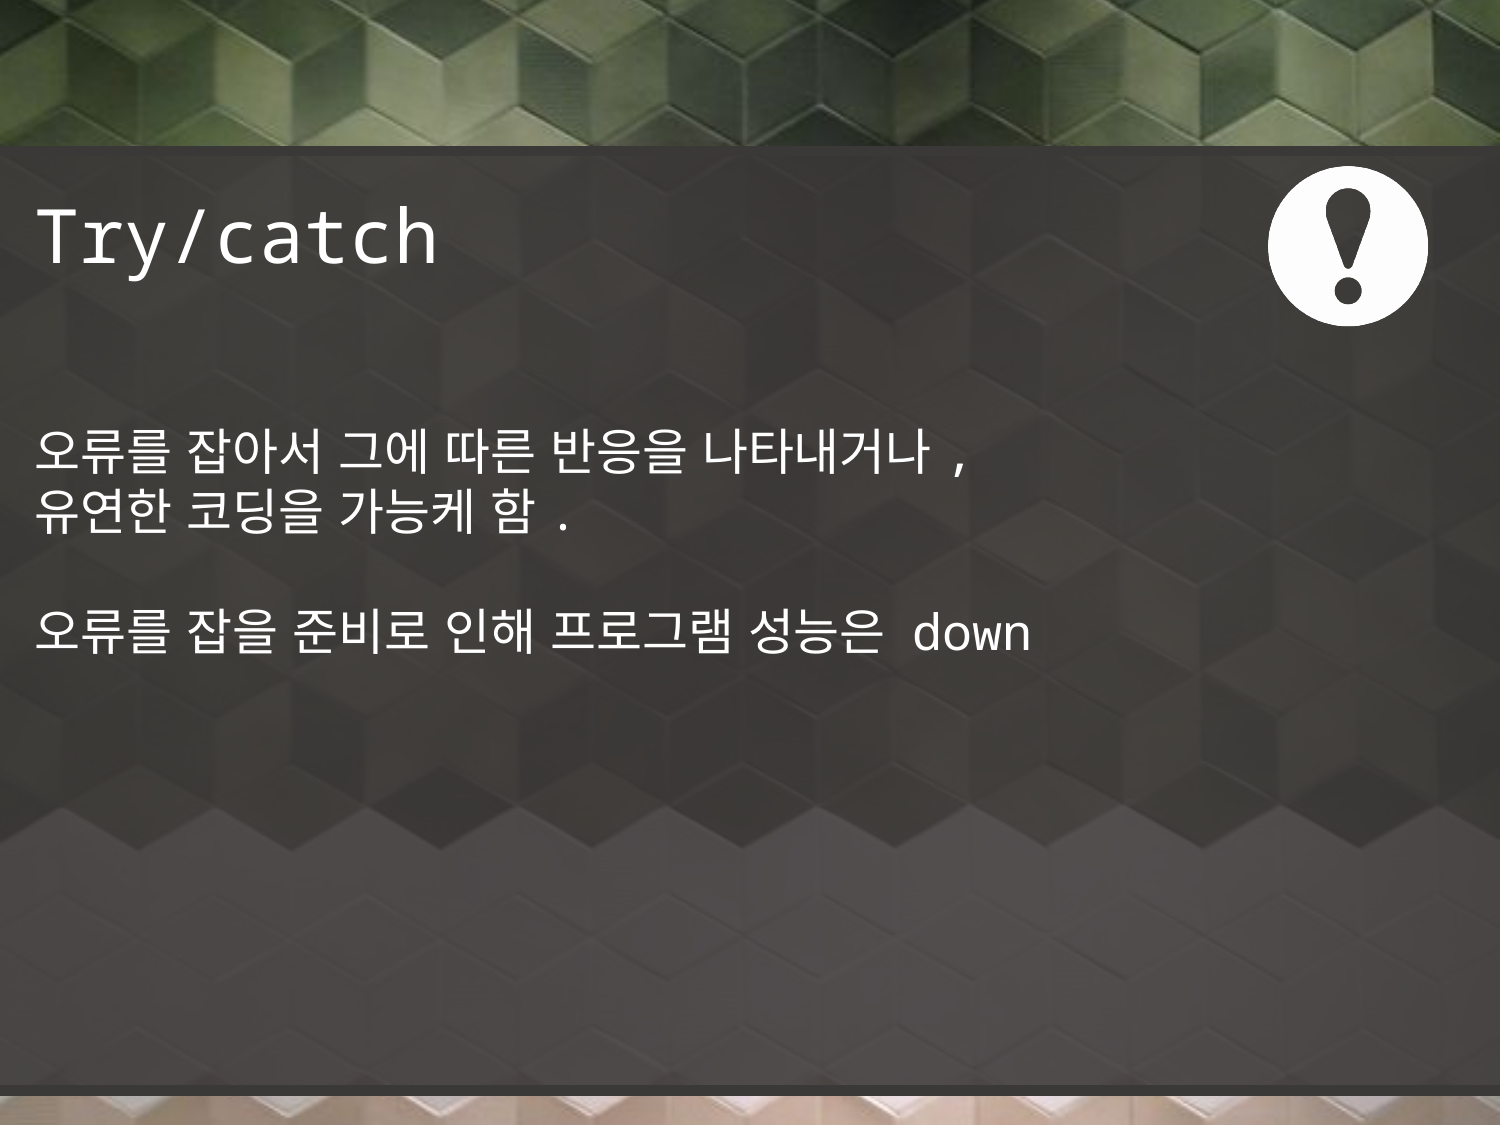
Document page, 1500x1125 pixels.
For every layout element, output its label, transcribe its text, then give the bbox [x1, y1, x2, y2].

picture [0, 0, 1500, 146]
text_box 오류를 잡아서 그에 따른 반응을 나타내거나, 유연한 코딩을 가능케 함. 오류를 잡을 준비로 인해 프로그램 성능은 down [19, 353, 1452, 668]
picture [0, 1096, 1500, 1125]
list Try/catch [19, 191, 1244, 331]
picture [1244, 157, 1452, 365]
